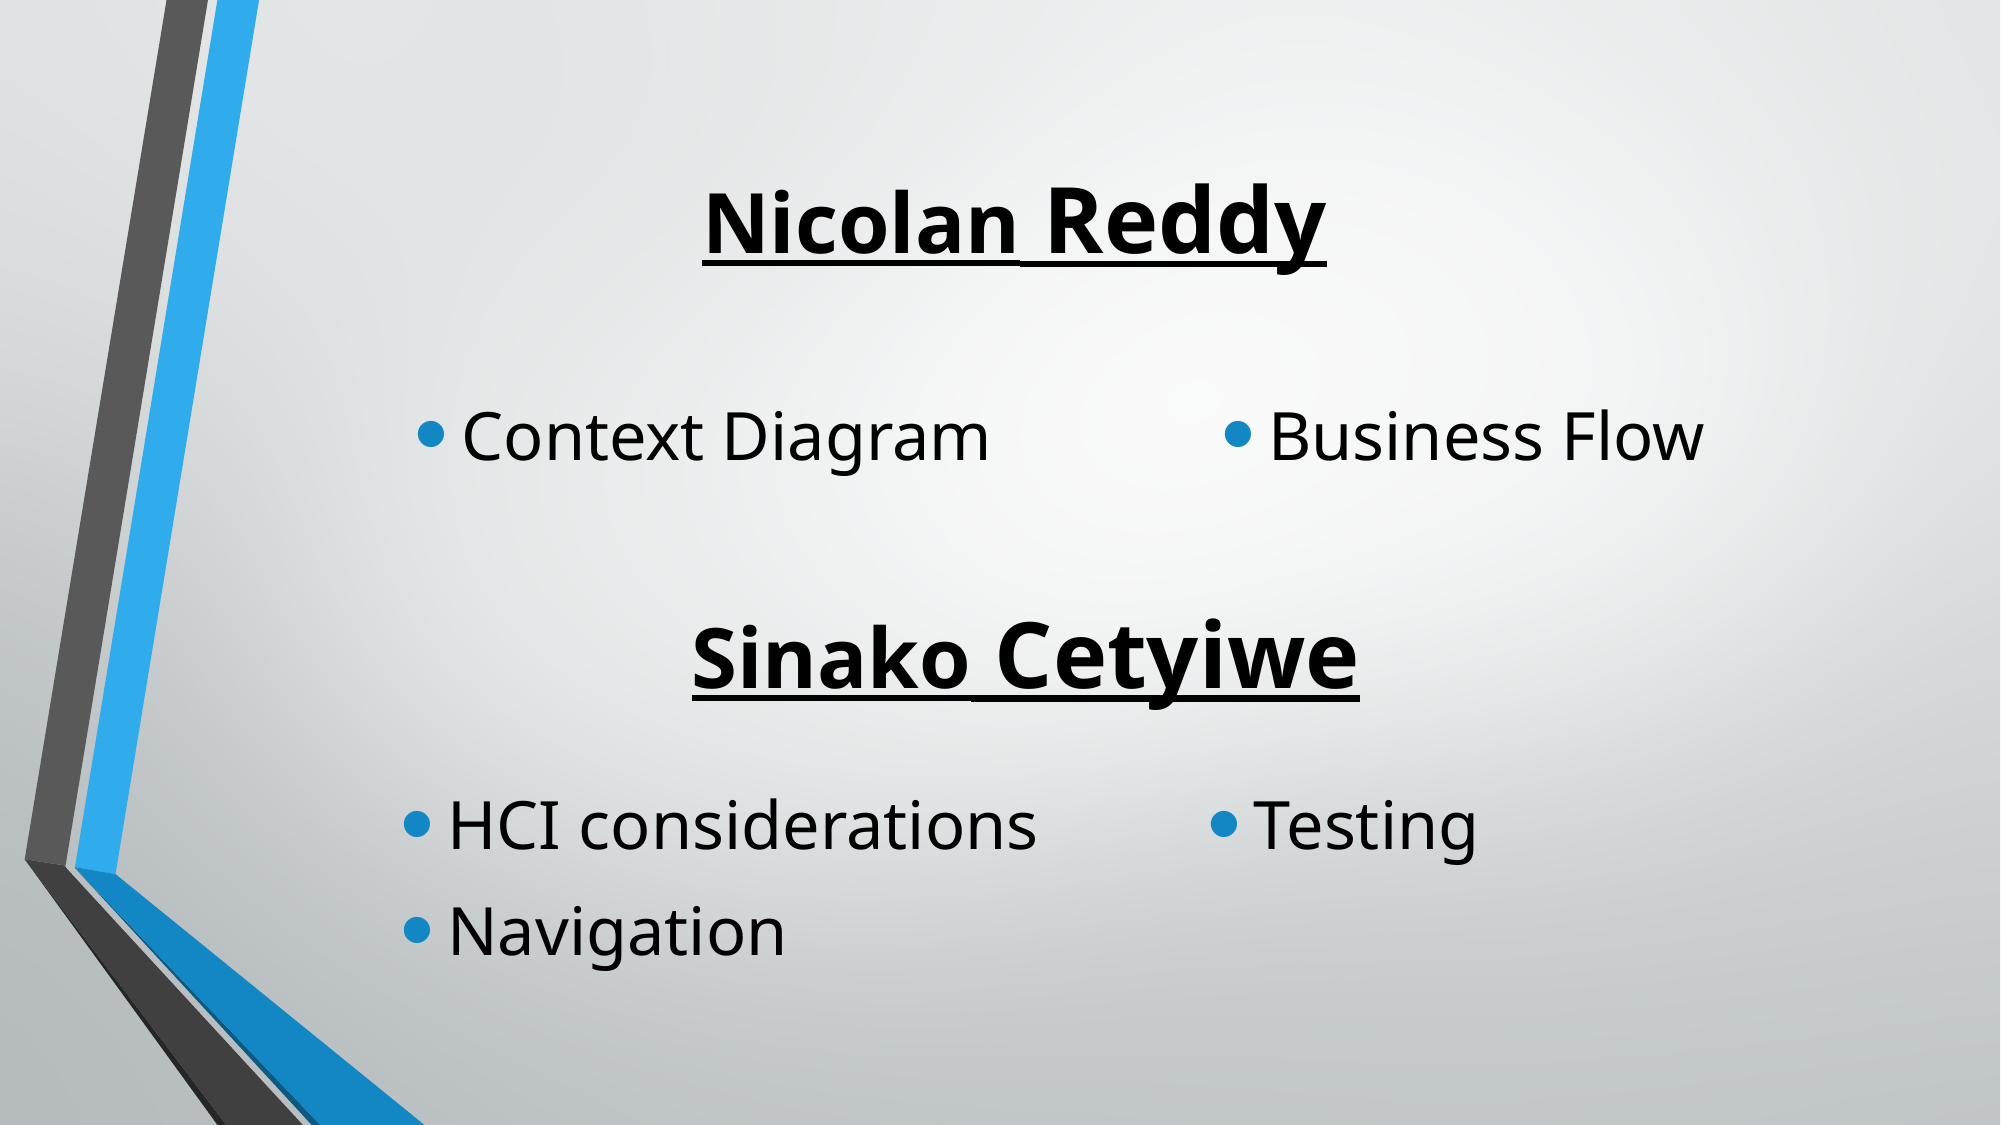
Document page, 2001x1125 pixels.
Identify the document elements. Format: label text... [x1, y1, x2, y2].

text_box Sinako Cetyiwe [676, 629, 1428, 824]
text_box Context Diagram Business Flow [324, 343, 1969, 629]
text_box HCI considerations Navigation Testing [310, 768, 1954, 1054]
text_box Nicolan Reddy [687, 155, 1499, 325]
